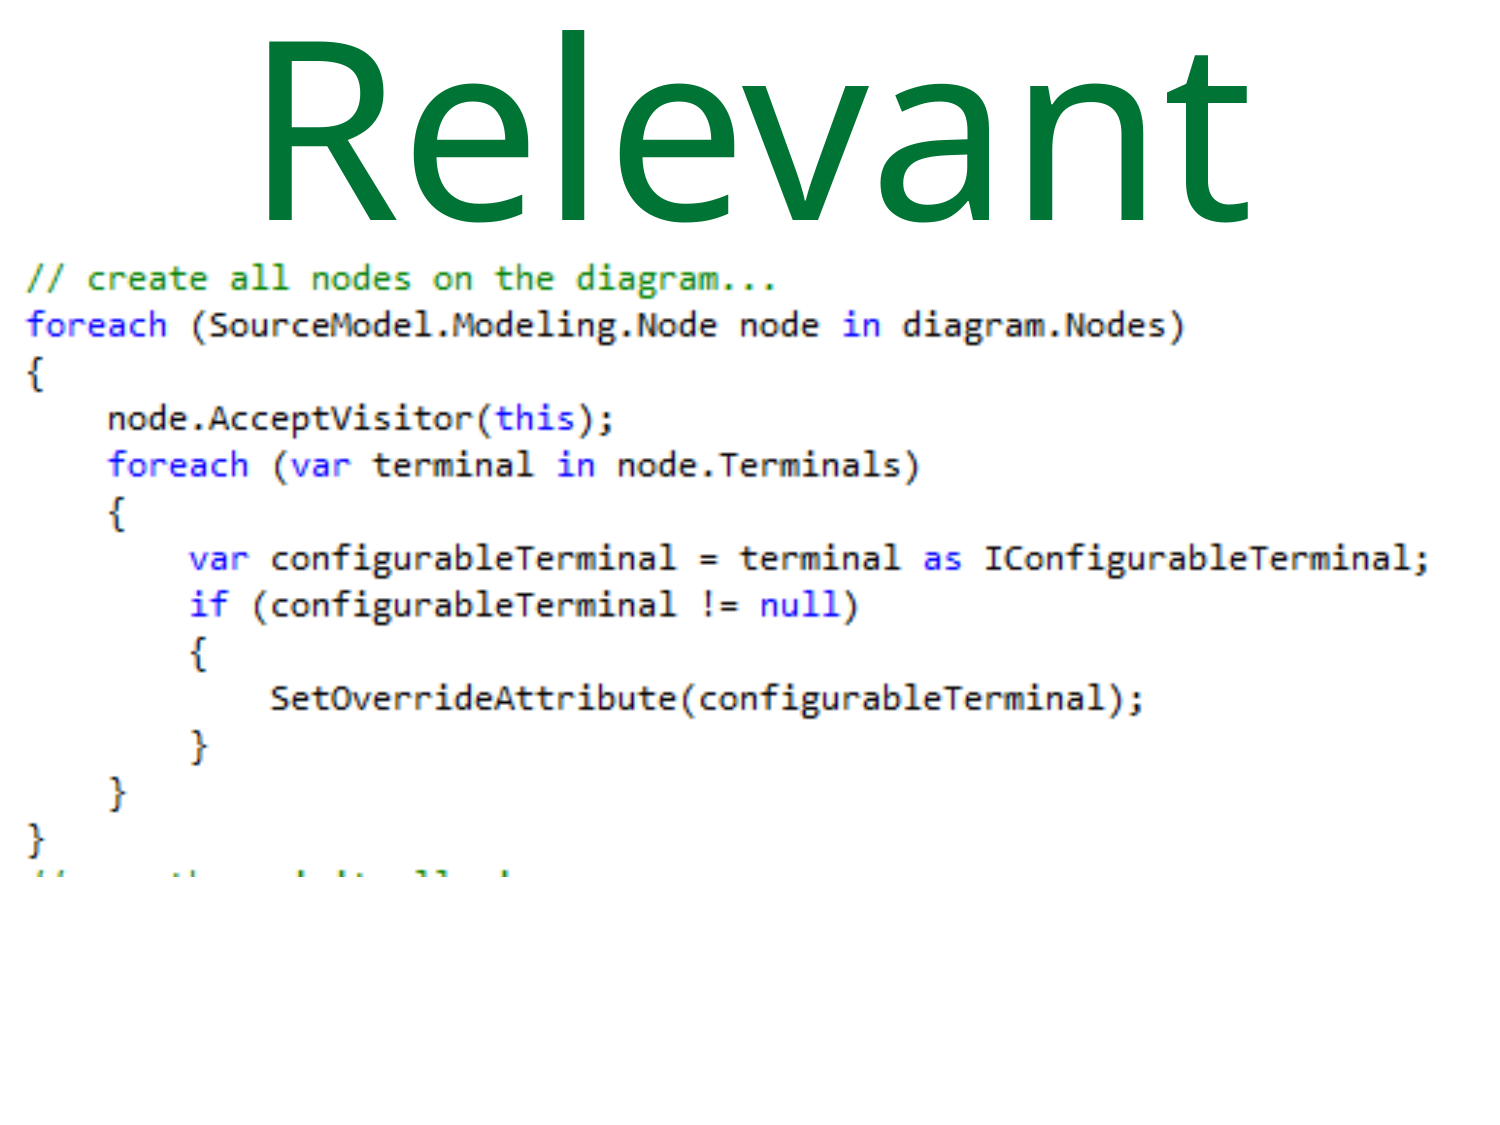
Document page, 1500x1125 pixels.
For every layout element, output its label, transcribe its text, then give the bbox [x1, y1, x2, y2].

title Relevant [0, 0, 1500, 242]
picture [0, 247, 1500, 878]
